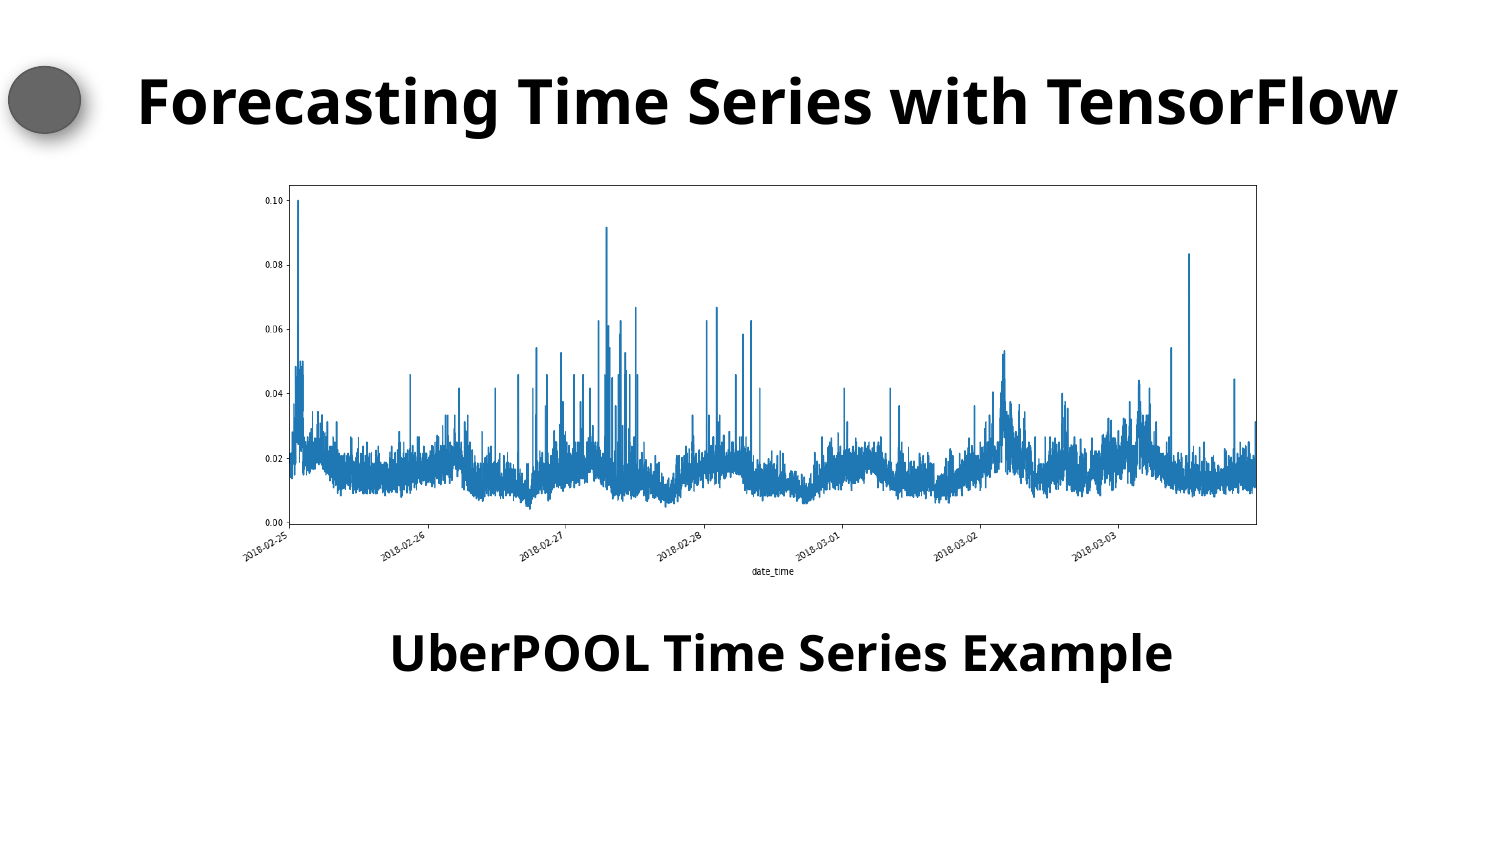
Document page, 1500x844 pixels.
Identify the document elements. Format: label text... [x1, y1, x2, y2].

text_box Forecasting Time Series with TensorFlow [121, 48, 1443, 151]
text_box UberPOOL Time Series Example [257, 606, 1307, 730]
text_box [8, 66, 81, 134]
picture [235, 175, 1265, 582]
